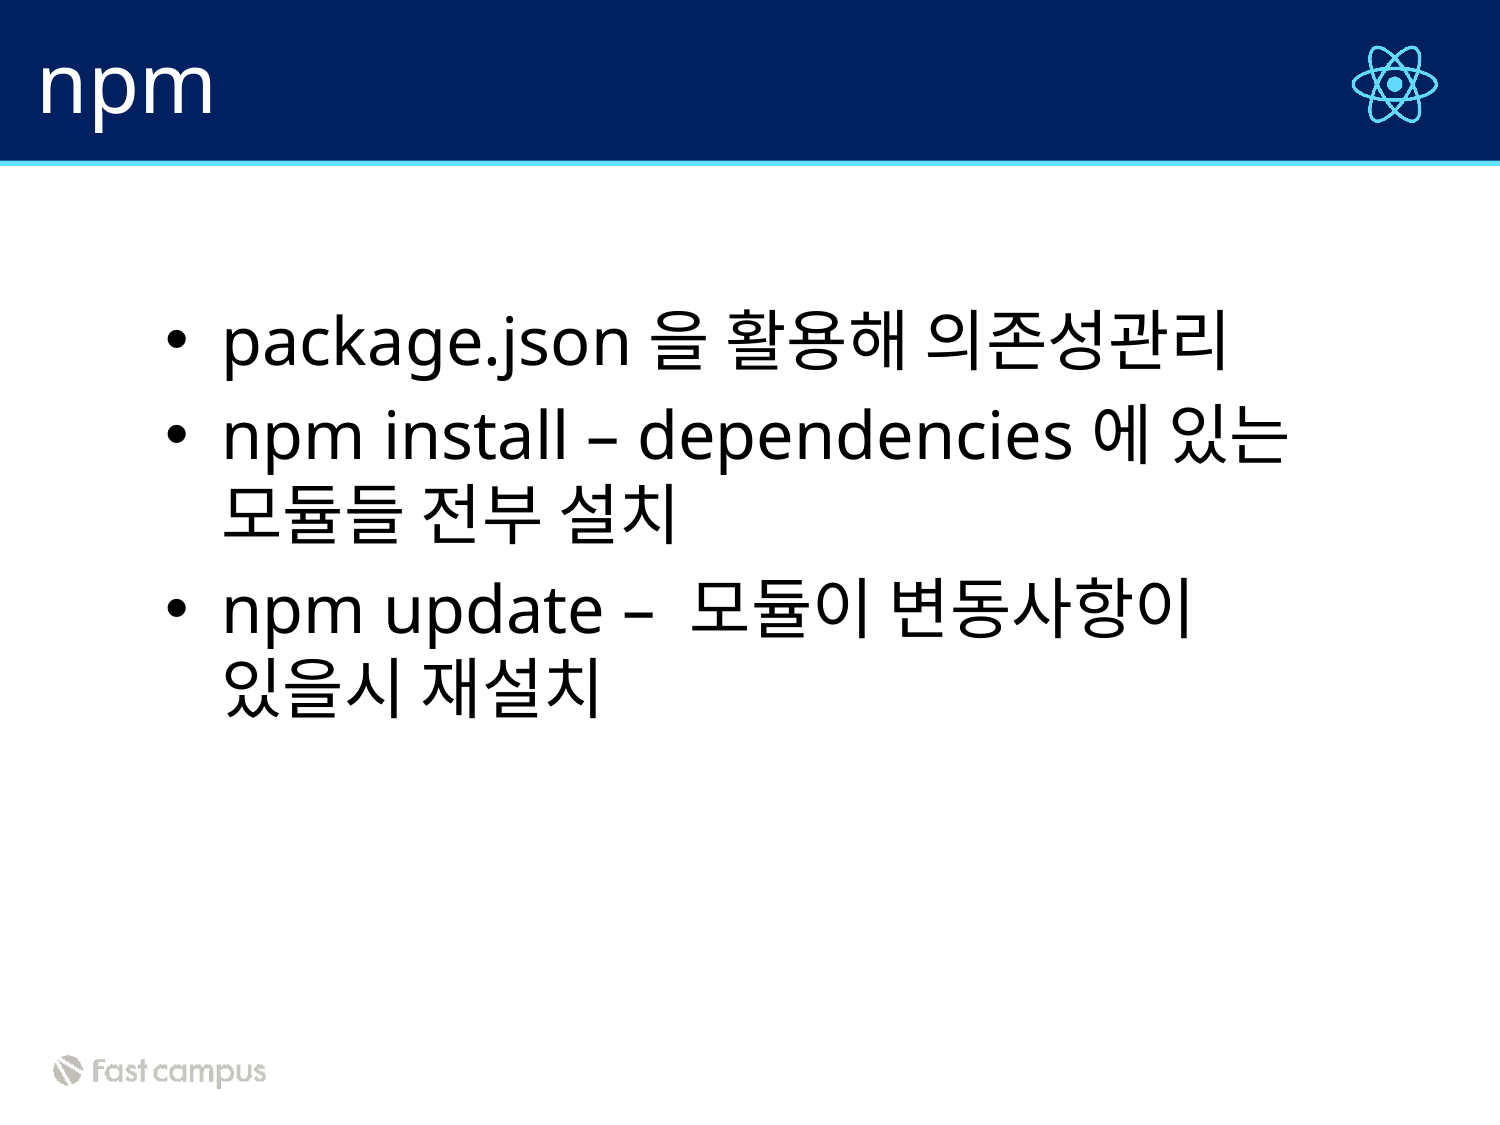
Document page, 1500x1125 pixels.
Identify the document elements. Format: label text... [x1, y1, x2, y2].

title npm [28, 0, 1380, 175]
picture [1380, 36, 1444, 135]
list package.json을 활용해 의존성관리 npm install – dependencies에 있는 모듈들 전부 설치 npm update – 모듈이 변동사항이 있을시 재설치 [157, 290, 1343, 953]
picture [53, 1046, 266, 1094]
